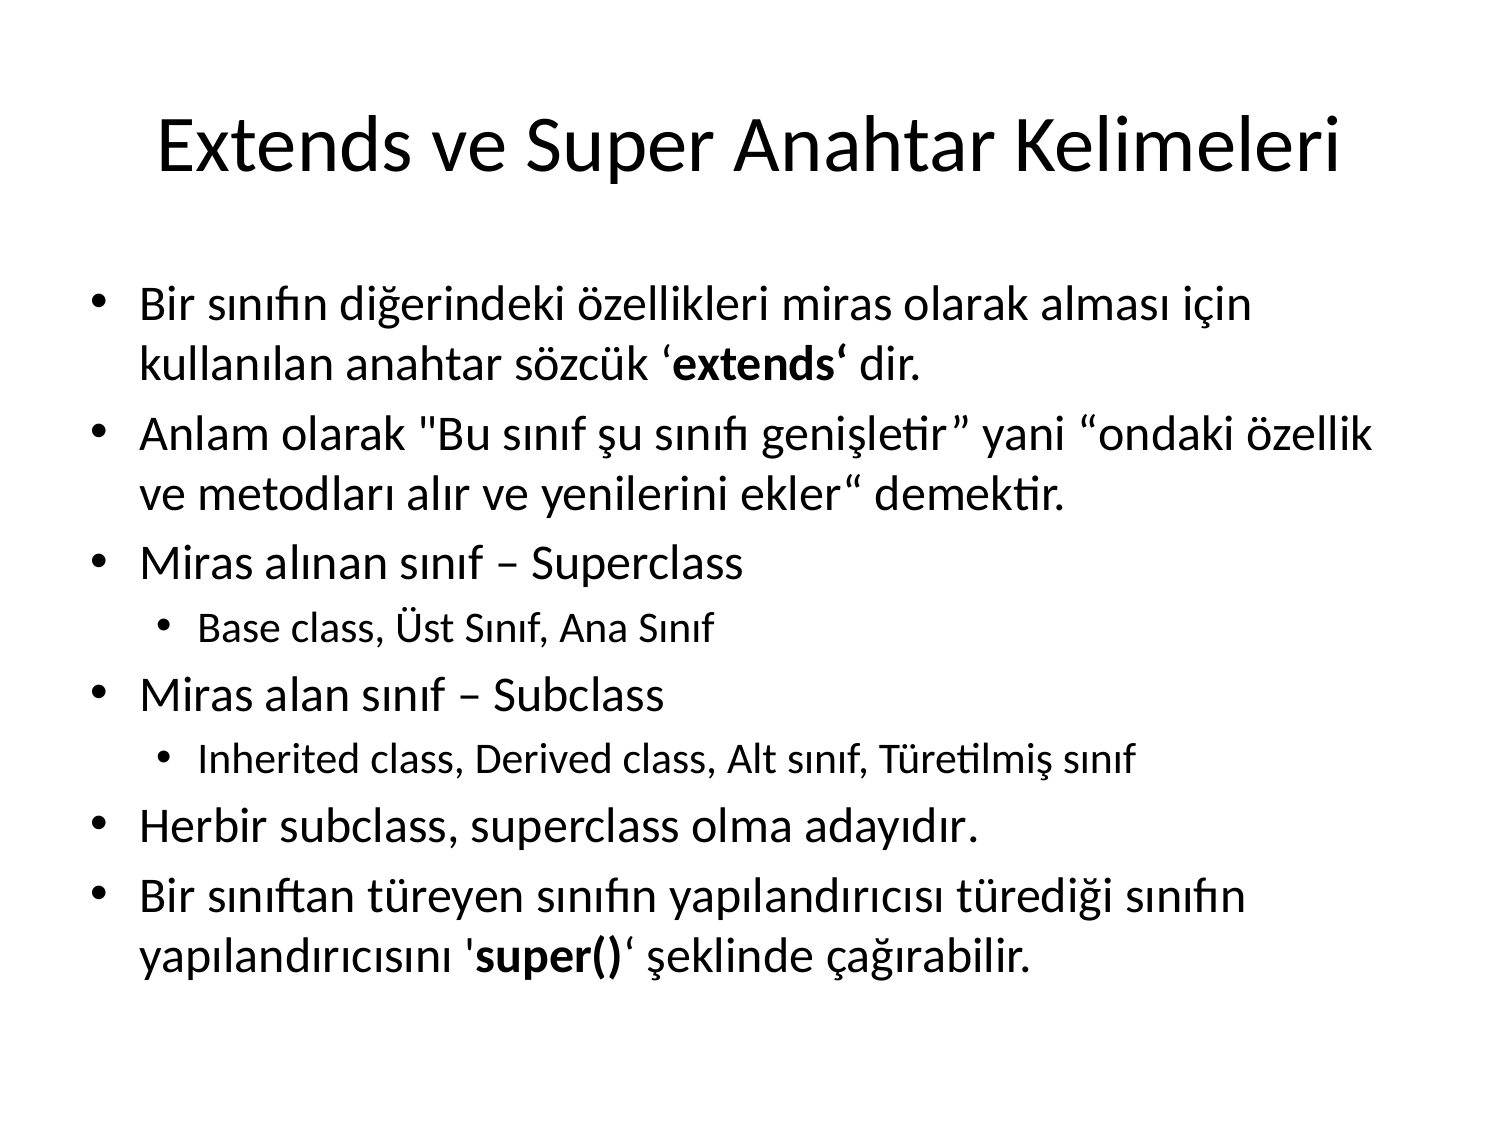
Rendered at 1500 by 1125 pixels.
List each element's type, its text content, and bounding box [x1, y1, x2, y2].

title Extends ve Super Anahtar Kelimeleri [75, 45, 1425, 233]
list Bir sınıfın diğerindeki özellikleri miras olarak alması için kullanılan anahtar sözcük ‘extends‘ dir. Anlam olarak "Bu sınıf şu sınıfı genişletir” yani “ondaki özellik ve metodları alır ve yenilerini ekler“ demektir. Miras alınan sınıf – Superclass Base class, Üst Sınıf, Ana Sınıf Miras alan sınıf – Subclass Inherited class, Derived class, Alt sınıf, Türetilmiş sınıf Herbir subclass, superclass olma adayıdır. Bir sınıftan türeyen sınıfın yapılandırıcısı türediği sınıfın yapılandırıcısını 'super()‘ şeklinde çağırabilir. [75, 262, 1425, 1005]
